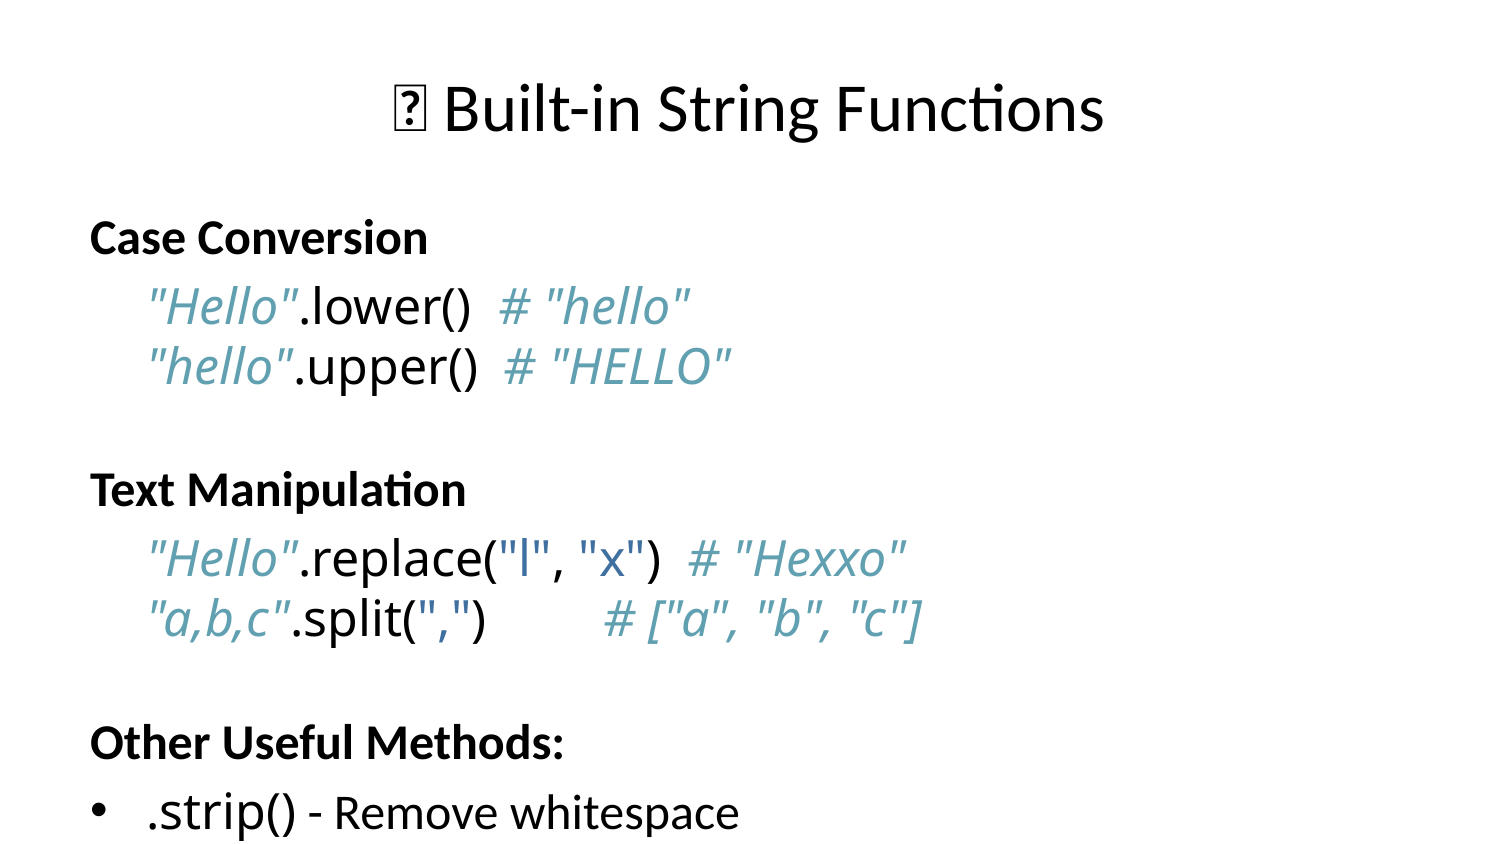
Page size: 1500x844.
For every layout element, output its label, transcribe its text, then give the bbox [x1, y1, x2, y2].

title 🔧 Built-in String Functions [75, 33, 1425, 175]
list Case Conversion "Hello".lower() # "hello" "hello".upper() # "HELLO" Text Manipulation "Hello".replace("l", "x") # "Hexxo" "a,b,c".split(",") # ["a", "b", "c"] Other Useful Methods: .strip() - Remove whitespace .join() - Combine strings .find() - Find substring position [75, 196, 1425, 754]
